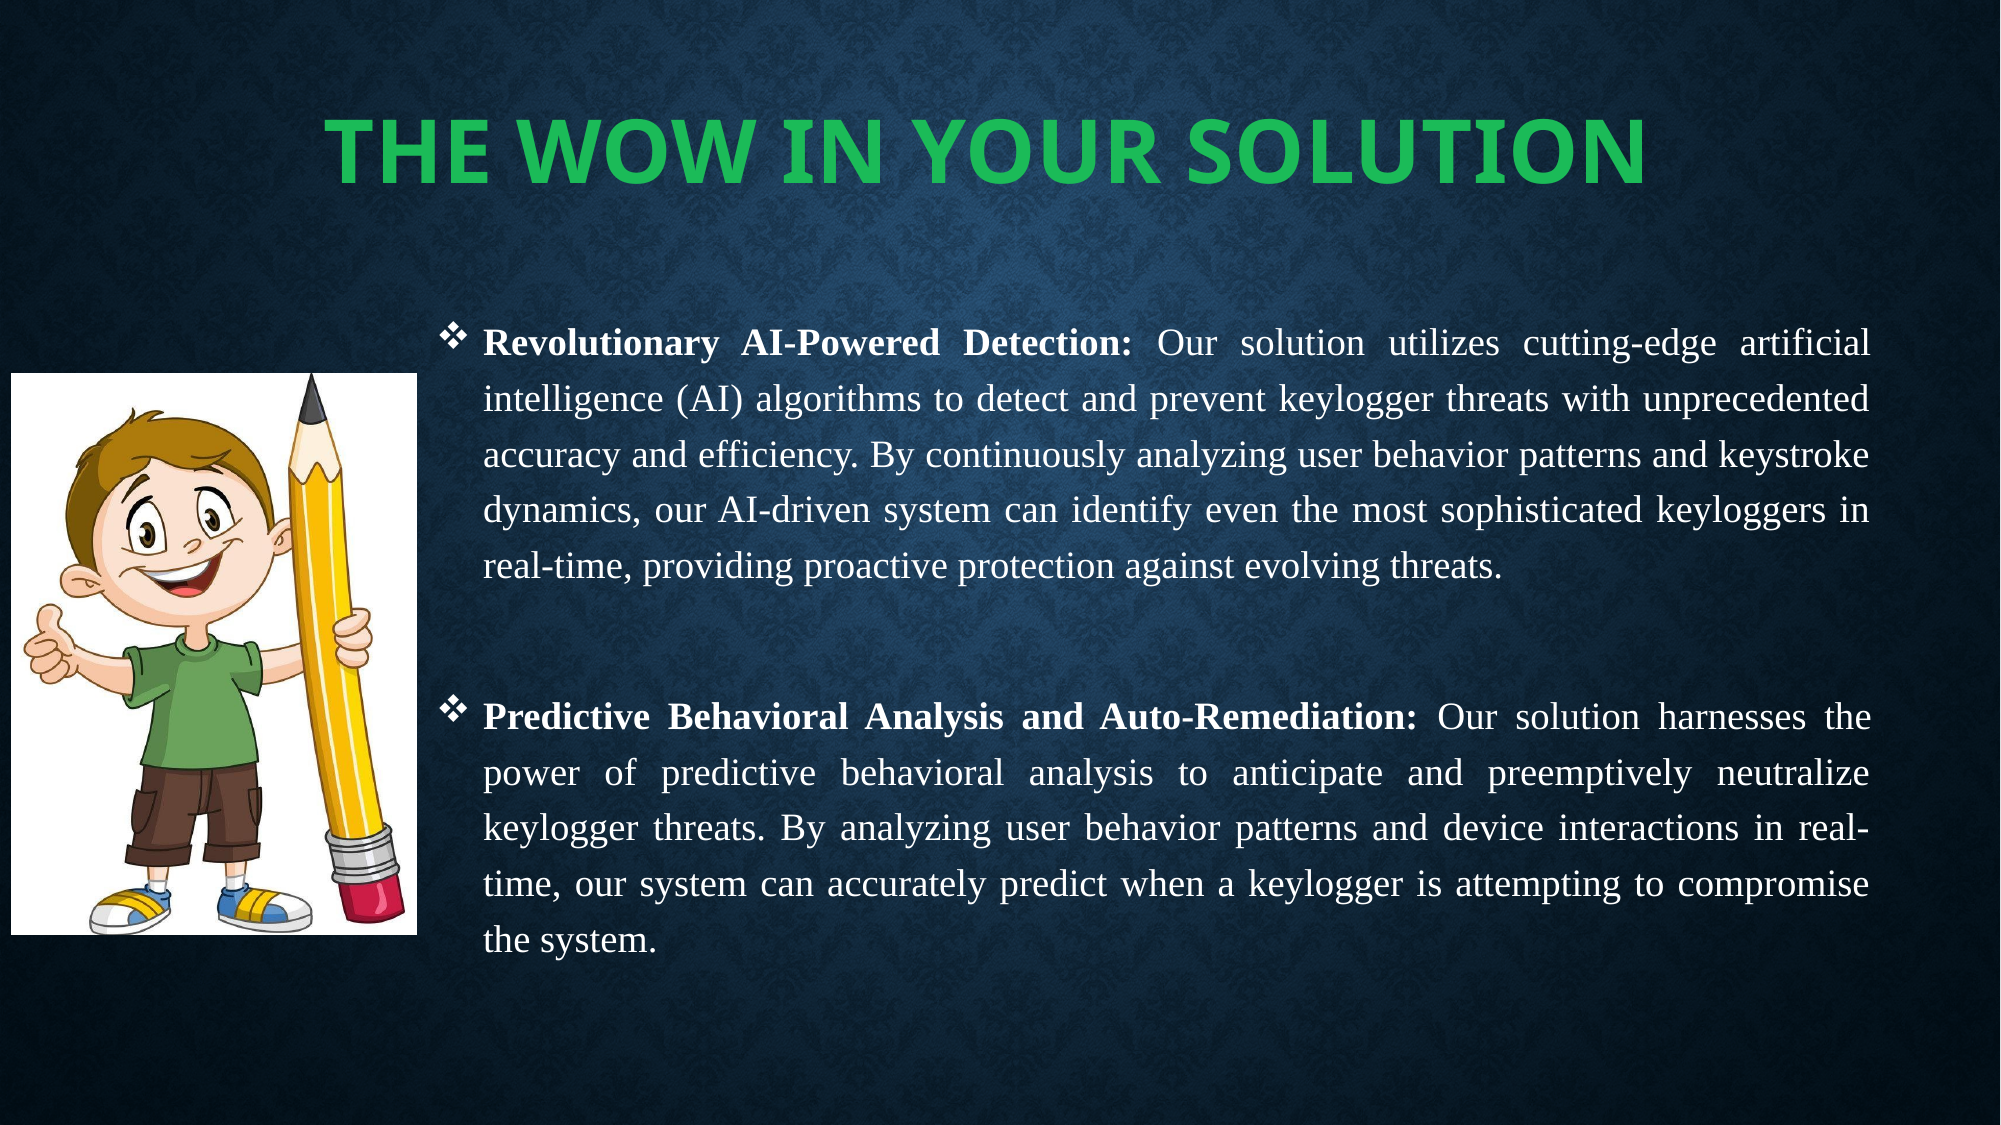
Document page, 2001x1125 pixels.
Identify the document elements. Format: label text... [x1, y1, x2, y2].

picture [11, 372, 418, 935]
title THE WOW IN YOUR SOLUTION [137, 51, 1836, 242]
list Revolutionary AI-Powered Detection: Our solution utilizes cutting-edge artificial intelligence (AI) algorithms to detect and prevent keylogger threats with unprecedented accuracy and efficiency. By continuously analyzing user behavior patterns and keystroke dynamics, our AI-driven system can identify even the most sophisticated keyloggers in real-time, providing proactive protection against evolving threats. Predictive Behavioral Analysis and Auto-Remediation: Our solution harnesses the power of predictive behavioral analysis to anticipate and preemptively neutralize keylogger threats. By analyzing user behavior patterns and device interactions in real-time, our system can accurately predict when a keylogger is attempting to compromise the system. [421, 299, 1888, 1013]
